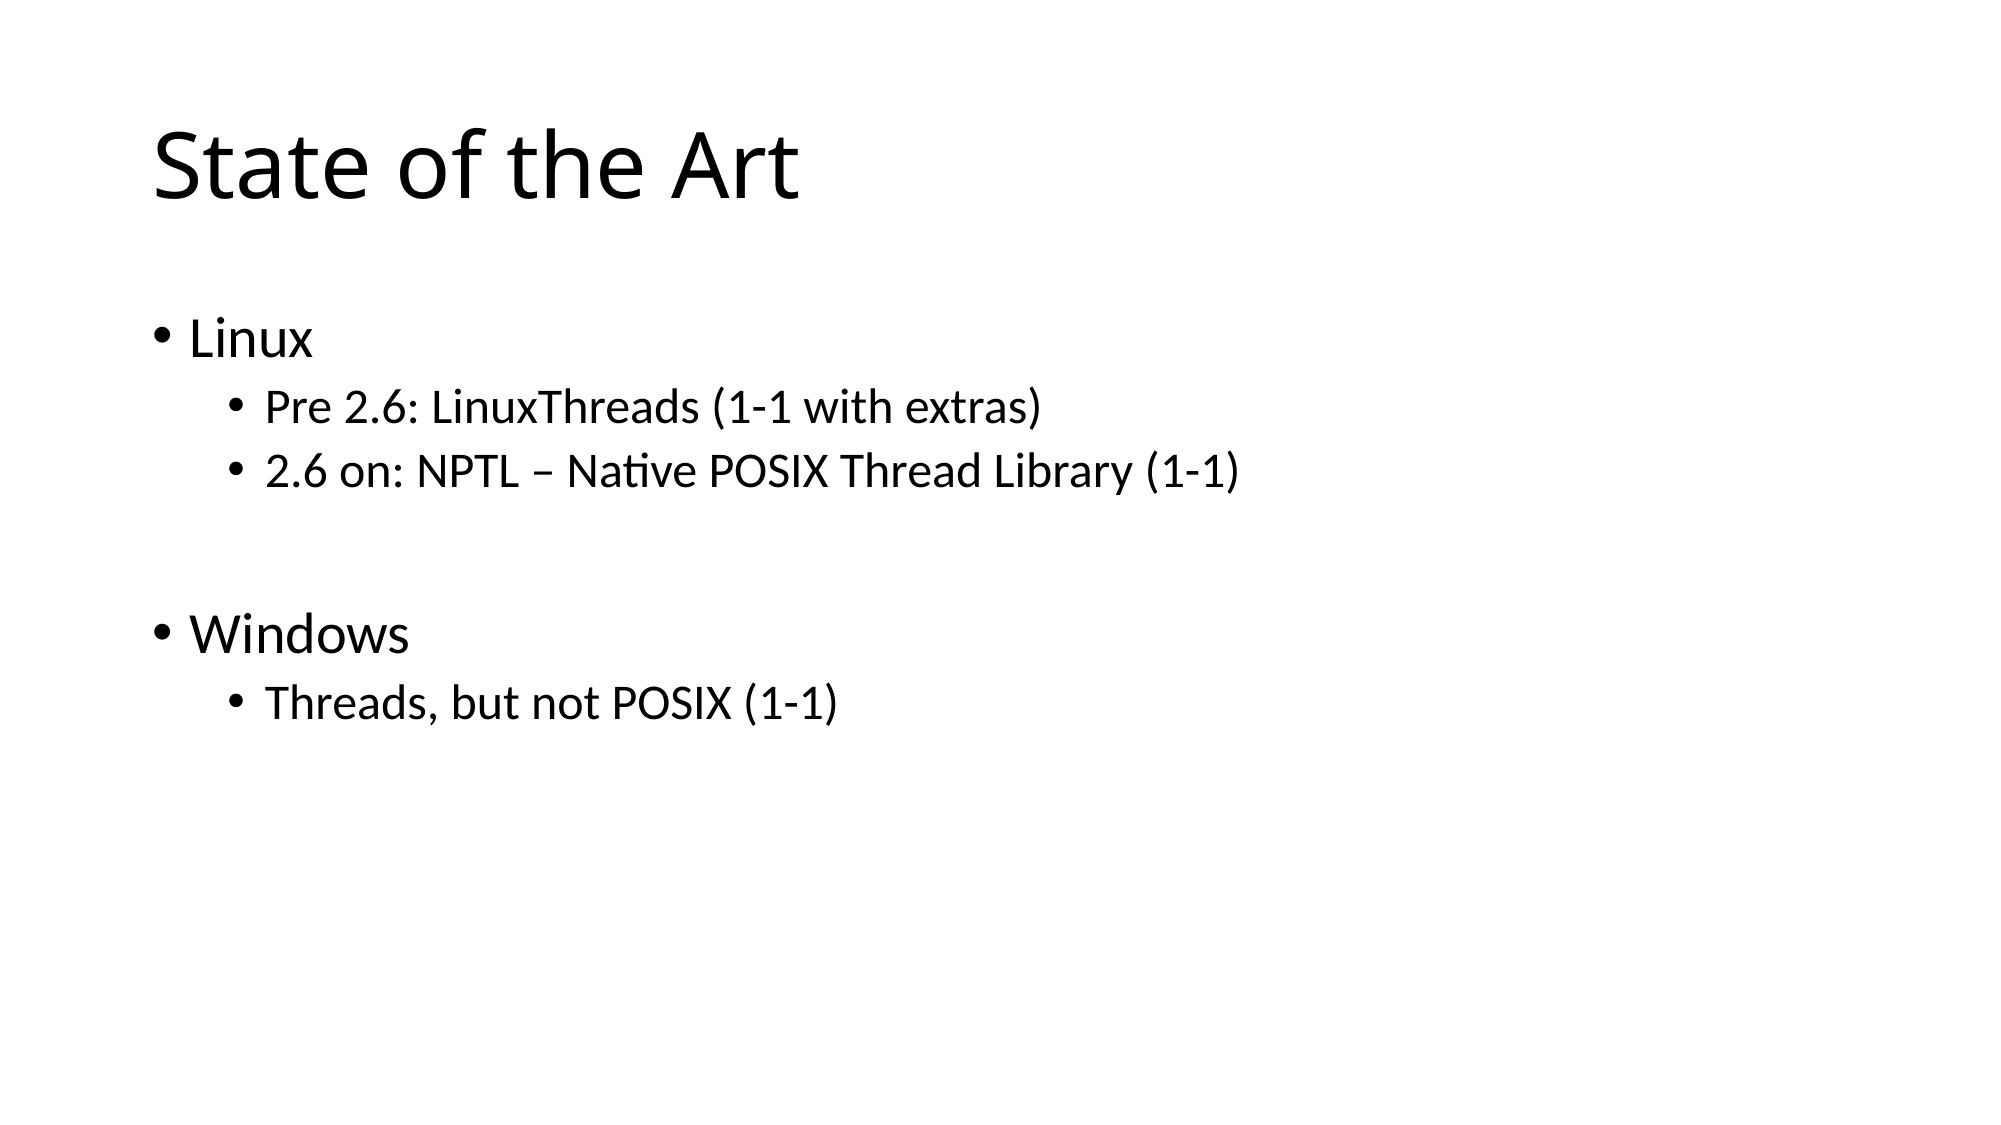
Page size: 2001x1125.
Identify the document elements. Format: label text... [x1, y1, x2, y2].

title State of the Art [137, 59, 1863, 278]
list Linux Pre 2.6: LinuxThreads (1-1 with extras) 2.6 on: NPTL – Native POSIX Thread Library (1-1) Windows Threads, but not POSIX (1-1) [137, 299, 1863, 1014]
